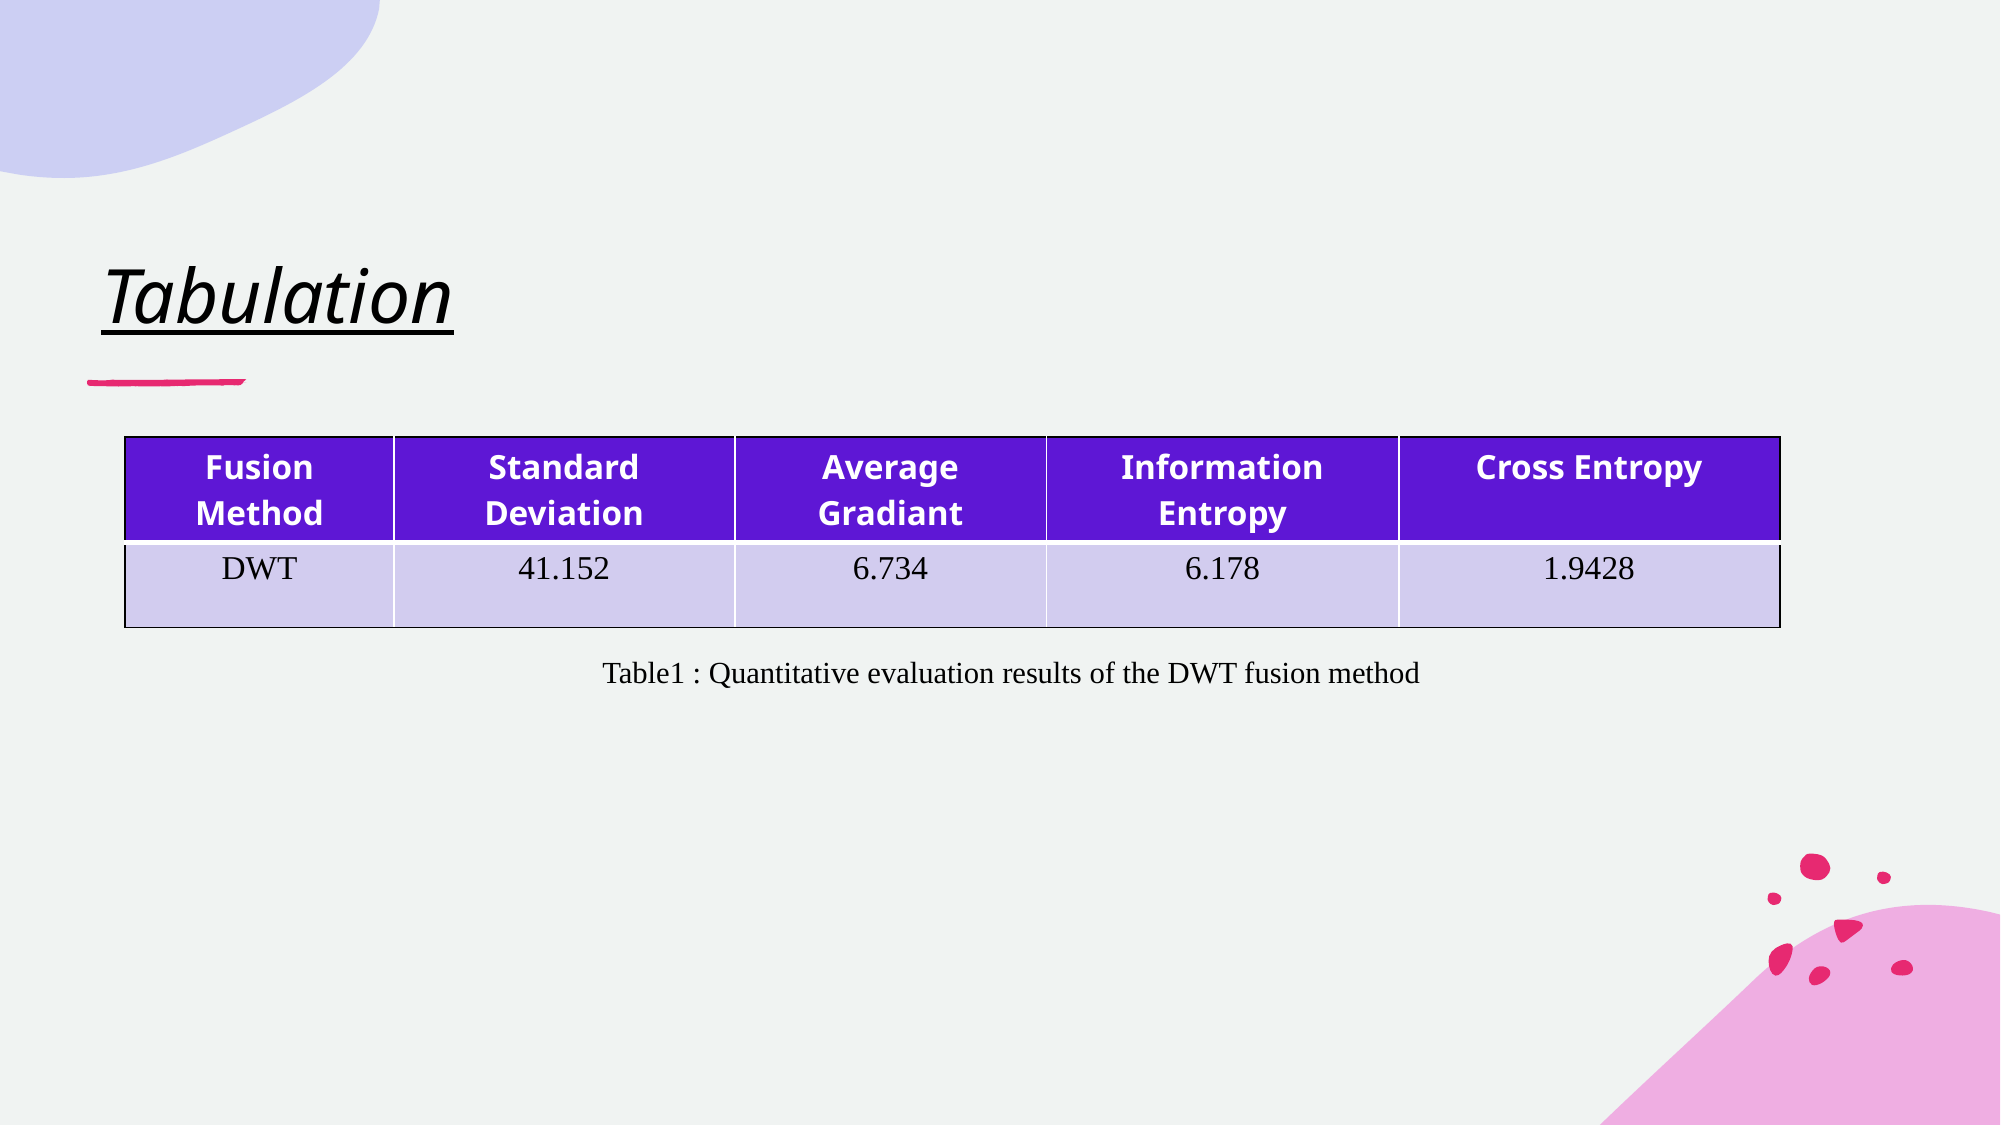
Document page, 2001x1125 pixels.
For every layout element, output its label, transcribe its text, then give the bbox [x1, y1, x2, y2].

table_header Average Gradiant [736, 438, 1046, 540]
text_box Table1 : Quantitative evaluation results of the DWT fusion method [587, 645, 1466, 731]
table_cell 1.9428 [1400, 545, 1779, 627]
table_header Information Entropy [1047, 438, 1398, 540]
table_cell 6.734 [736, 545, 1046, 627]
table_cell 41.152 [395, 545, 734, 627]
table_header Standard Deviation [395, 438, 734, 540]
table_header Fusion Method [126, 438, 393, 540]
title Tabulation [86, 224, 1740, 347]
table_cell 6.178 [1047, 545, 1398, 627]
table_header Cross Entropy [1400, 438, 1779, 540]
table_cell DWT [126, 545, 393, 627]
